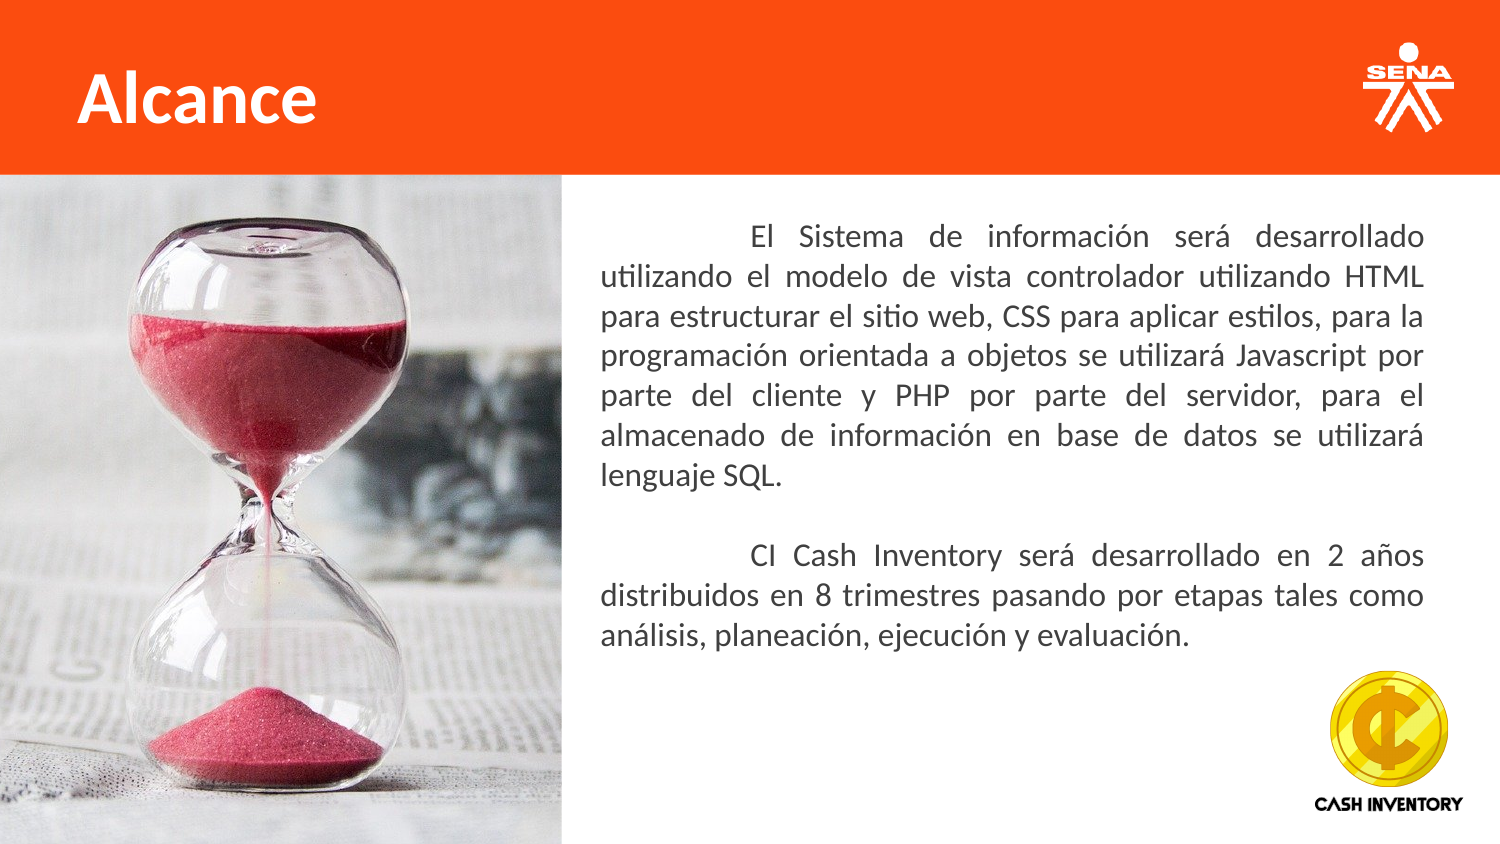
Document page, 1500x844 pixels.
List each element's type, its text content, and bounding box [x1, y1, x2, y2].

picture [0, 0, 1500, 844]
text_box Alcance [62, 40, 951, 146]
text_box El Sistema de información será desarrollado utilizando el modelo de vista controlador utilizando HTML para estructurar el sitio web, CSS para aplicar estilos, para la programación orientada a objetos se utilizará Javascript por parte del cliente y PHP por parte del servidor, para el almacenado de información en base de datos se utilizará lenguaje SQL. CI Cash Inventory será desarrollado en 2 años distribuidos en 8 trimestres pasando por etapas tales como análisis, planeación, ejecución y evaluación. [585, 206, 1441, 661]
text_box [1346, 31, 1470, 144]
